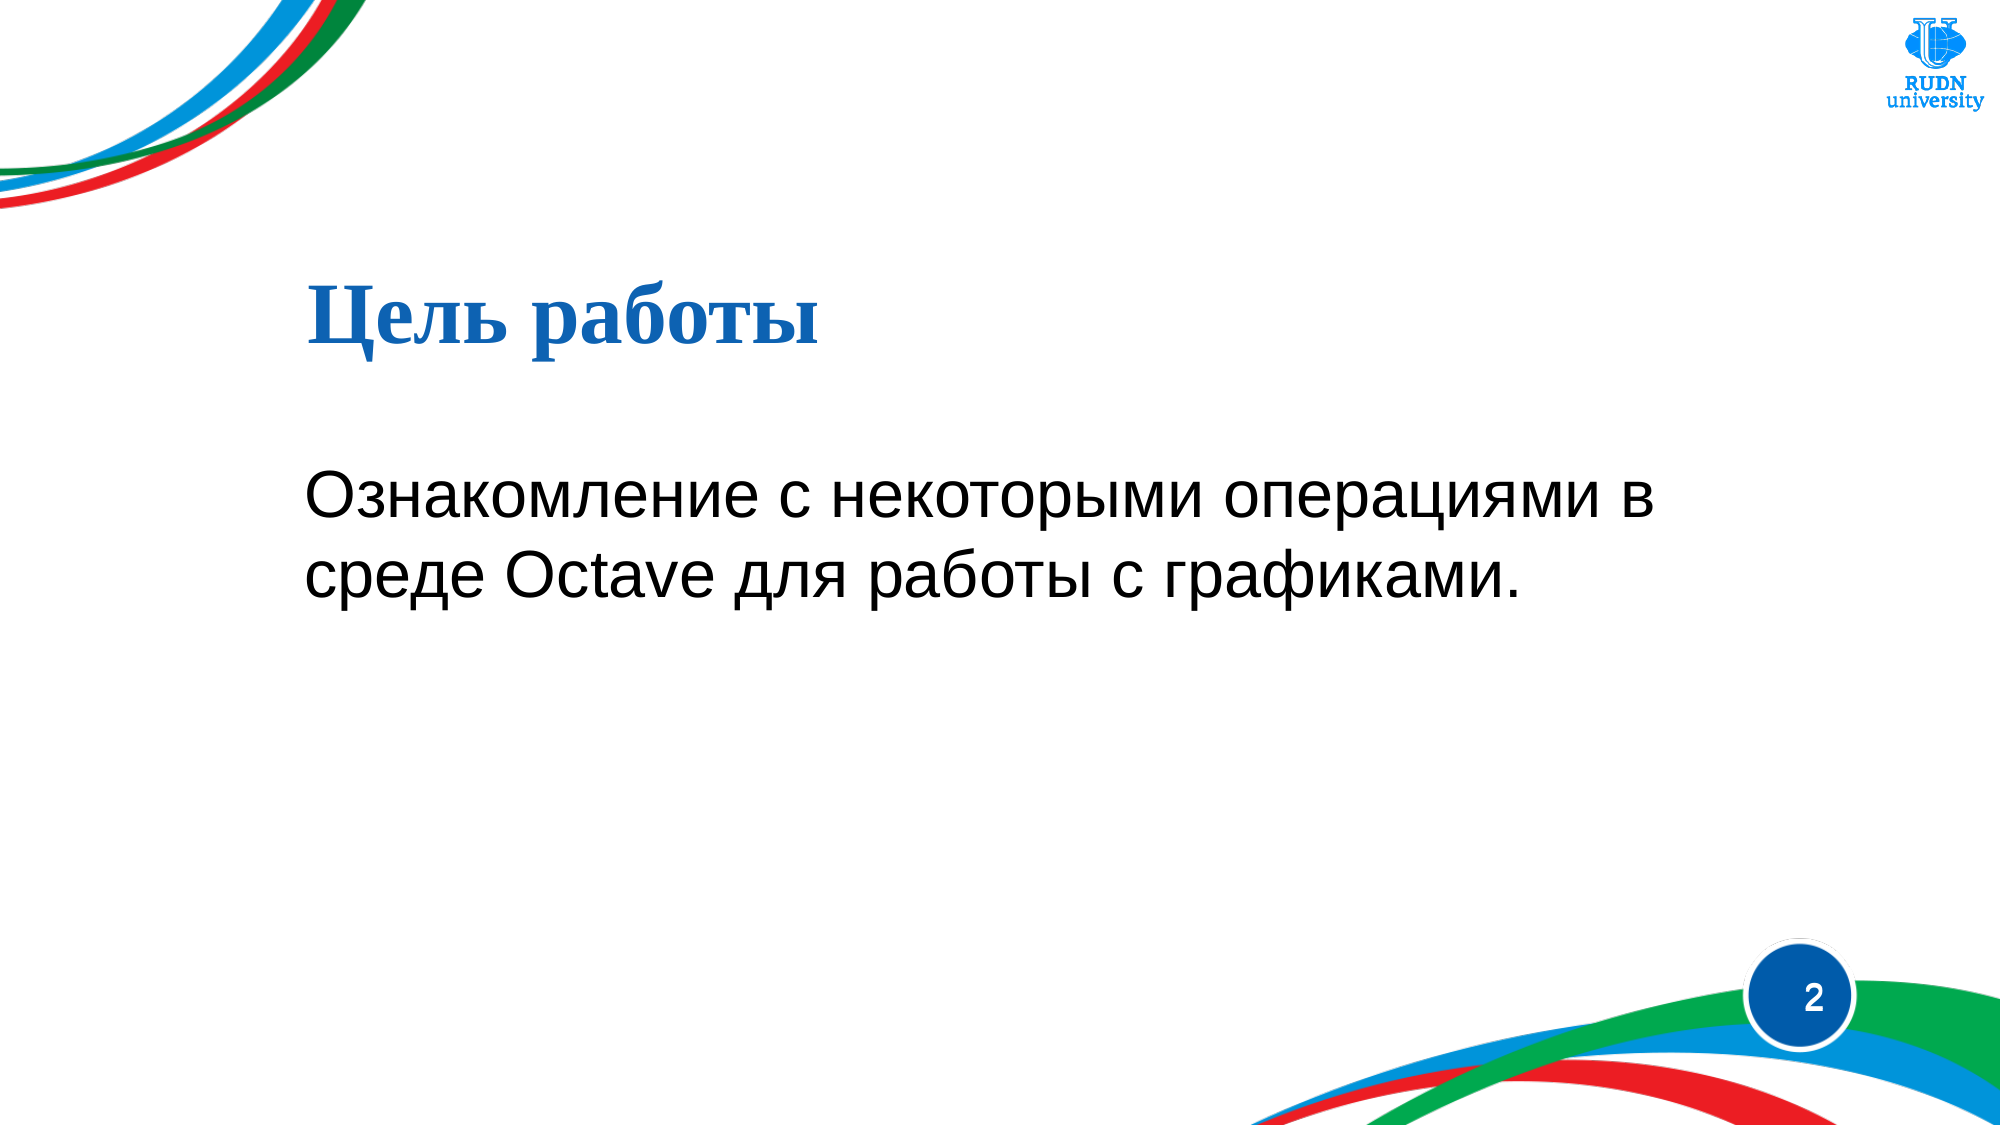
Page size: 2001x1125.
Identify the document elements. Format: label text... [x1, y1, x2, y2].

picture [0, 0, 2000, 1125]
text_box Цель работы [292, 248, 835, 369]
text_box Ознакомление с некоторыми операциями в среде Octave для работы с графиками. [289, 443, 1866, 619]
